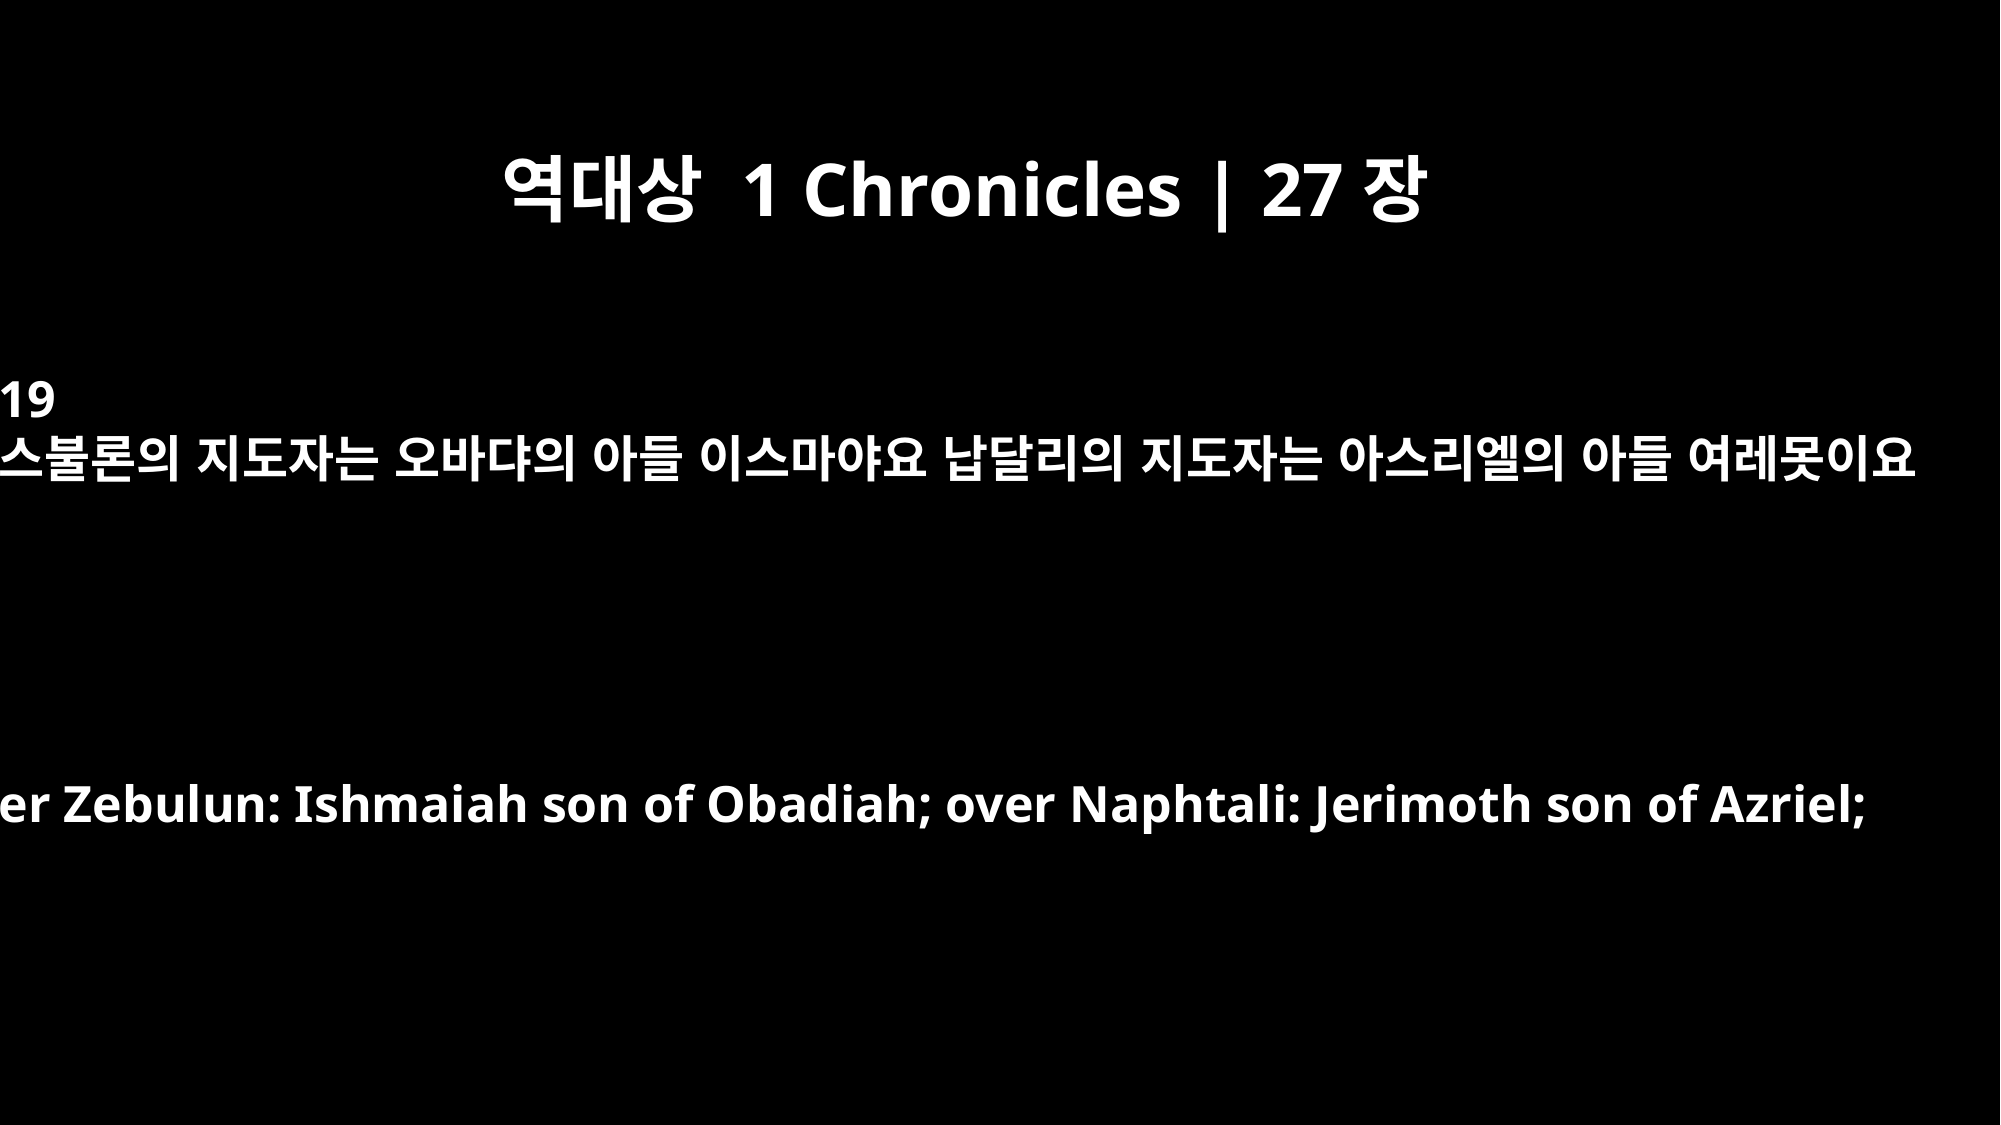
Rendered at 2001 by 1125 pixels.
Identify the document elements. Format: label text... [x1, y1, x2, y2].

text_box 역대상 1 Chronicles | 27장 [487, 136, 1445, 239]
text_box over Zebulun: Ishmaiah son of Obadiah; over Naphtali: Jerimoth son of Azriel; [0, 764, 1883, 840]
text_box 19 스불론의 지도자는 오바댜의 아들 이스마야요 납달리의 지도자는 아스리엘의 아들 여레못이요 [0, 359, 1934, 495]
